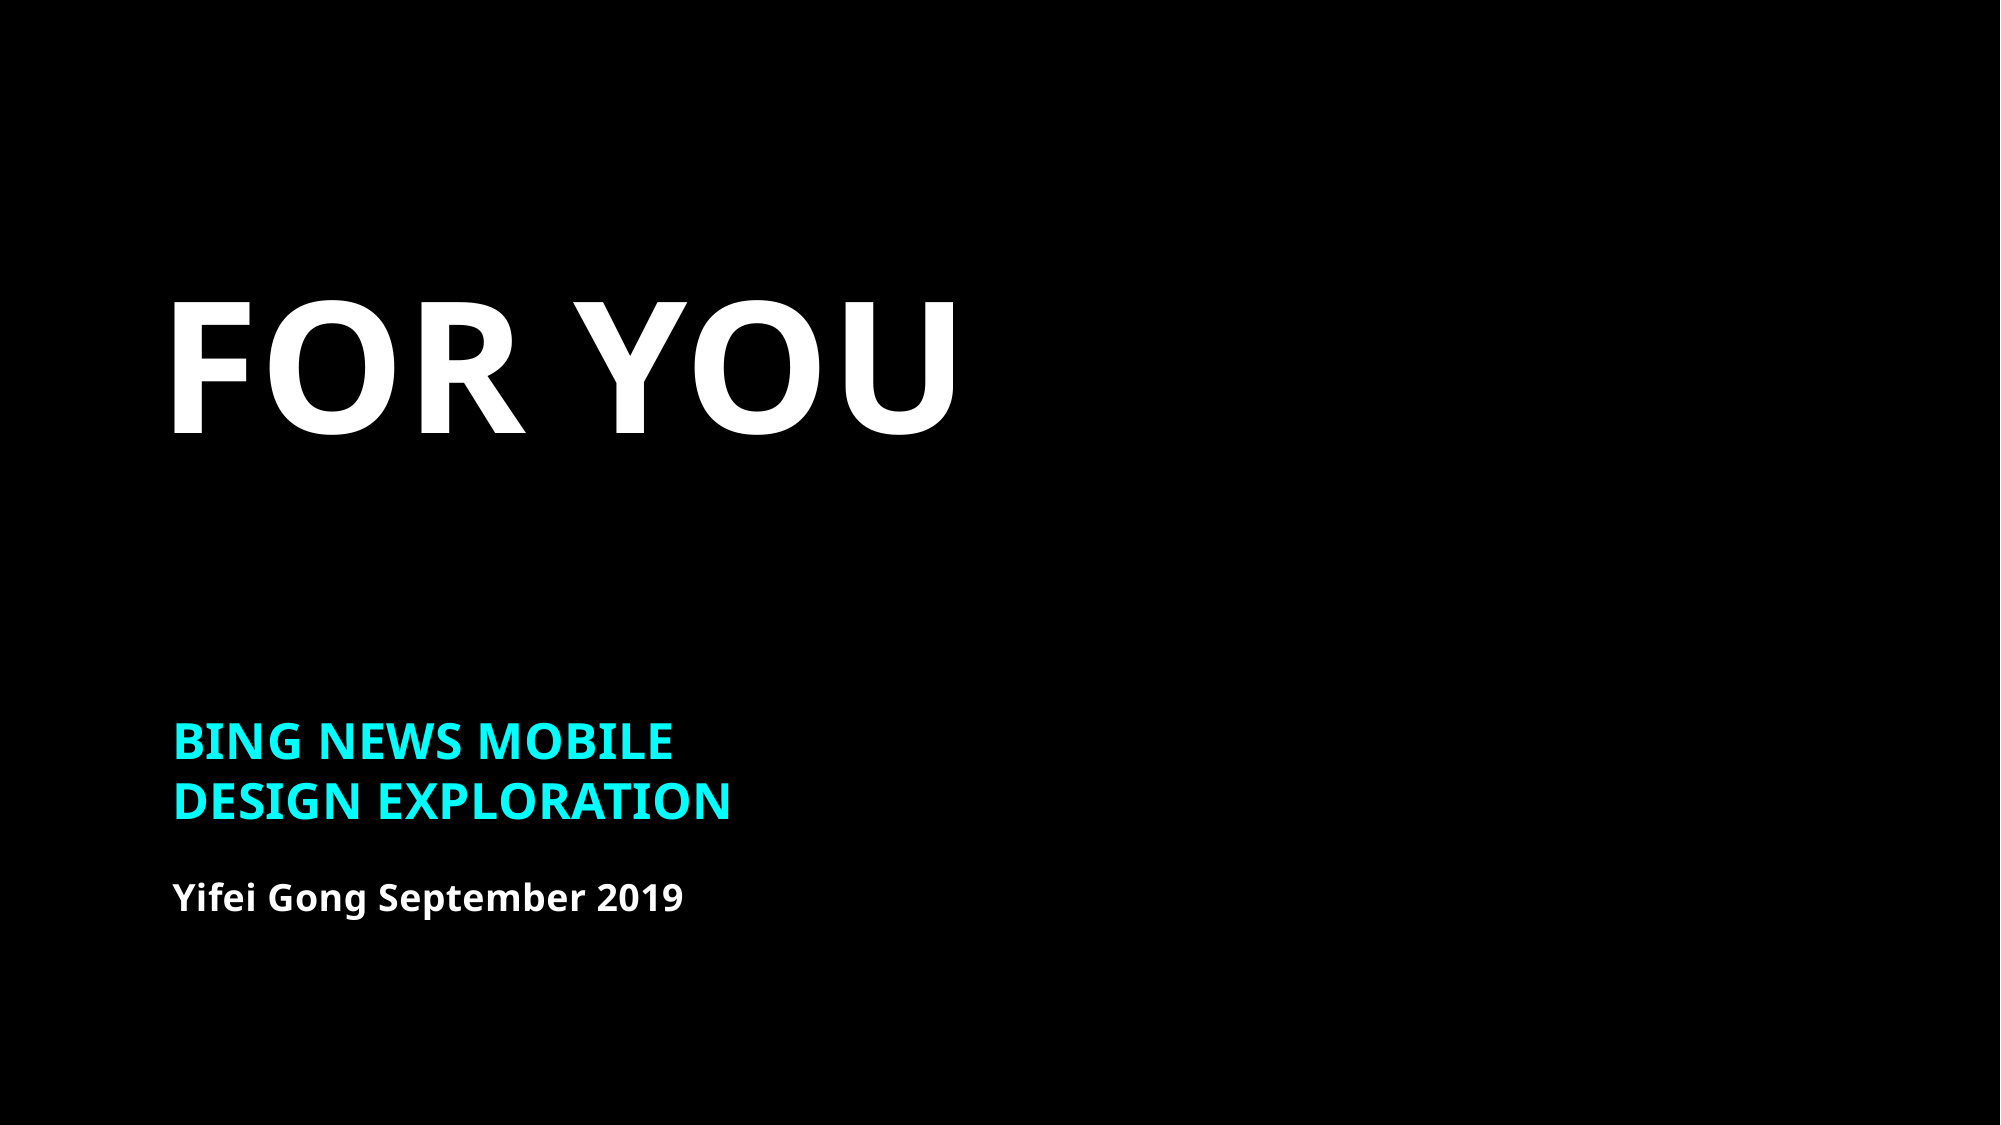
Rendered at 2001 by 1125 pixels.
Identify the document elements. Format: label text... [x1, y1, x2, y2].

text_box FOR YOU [144, 242, 1667, 478]
text_box BING NEWS MOBILE DESIGN EXPLORATION Yifei Gong September 2019 [157, 701, 756, 927]
